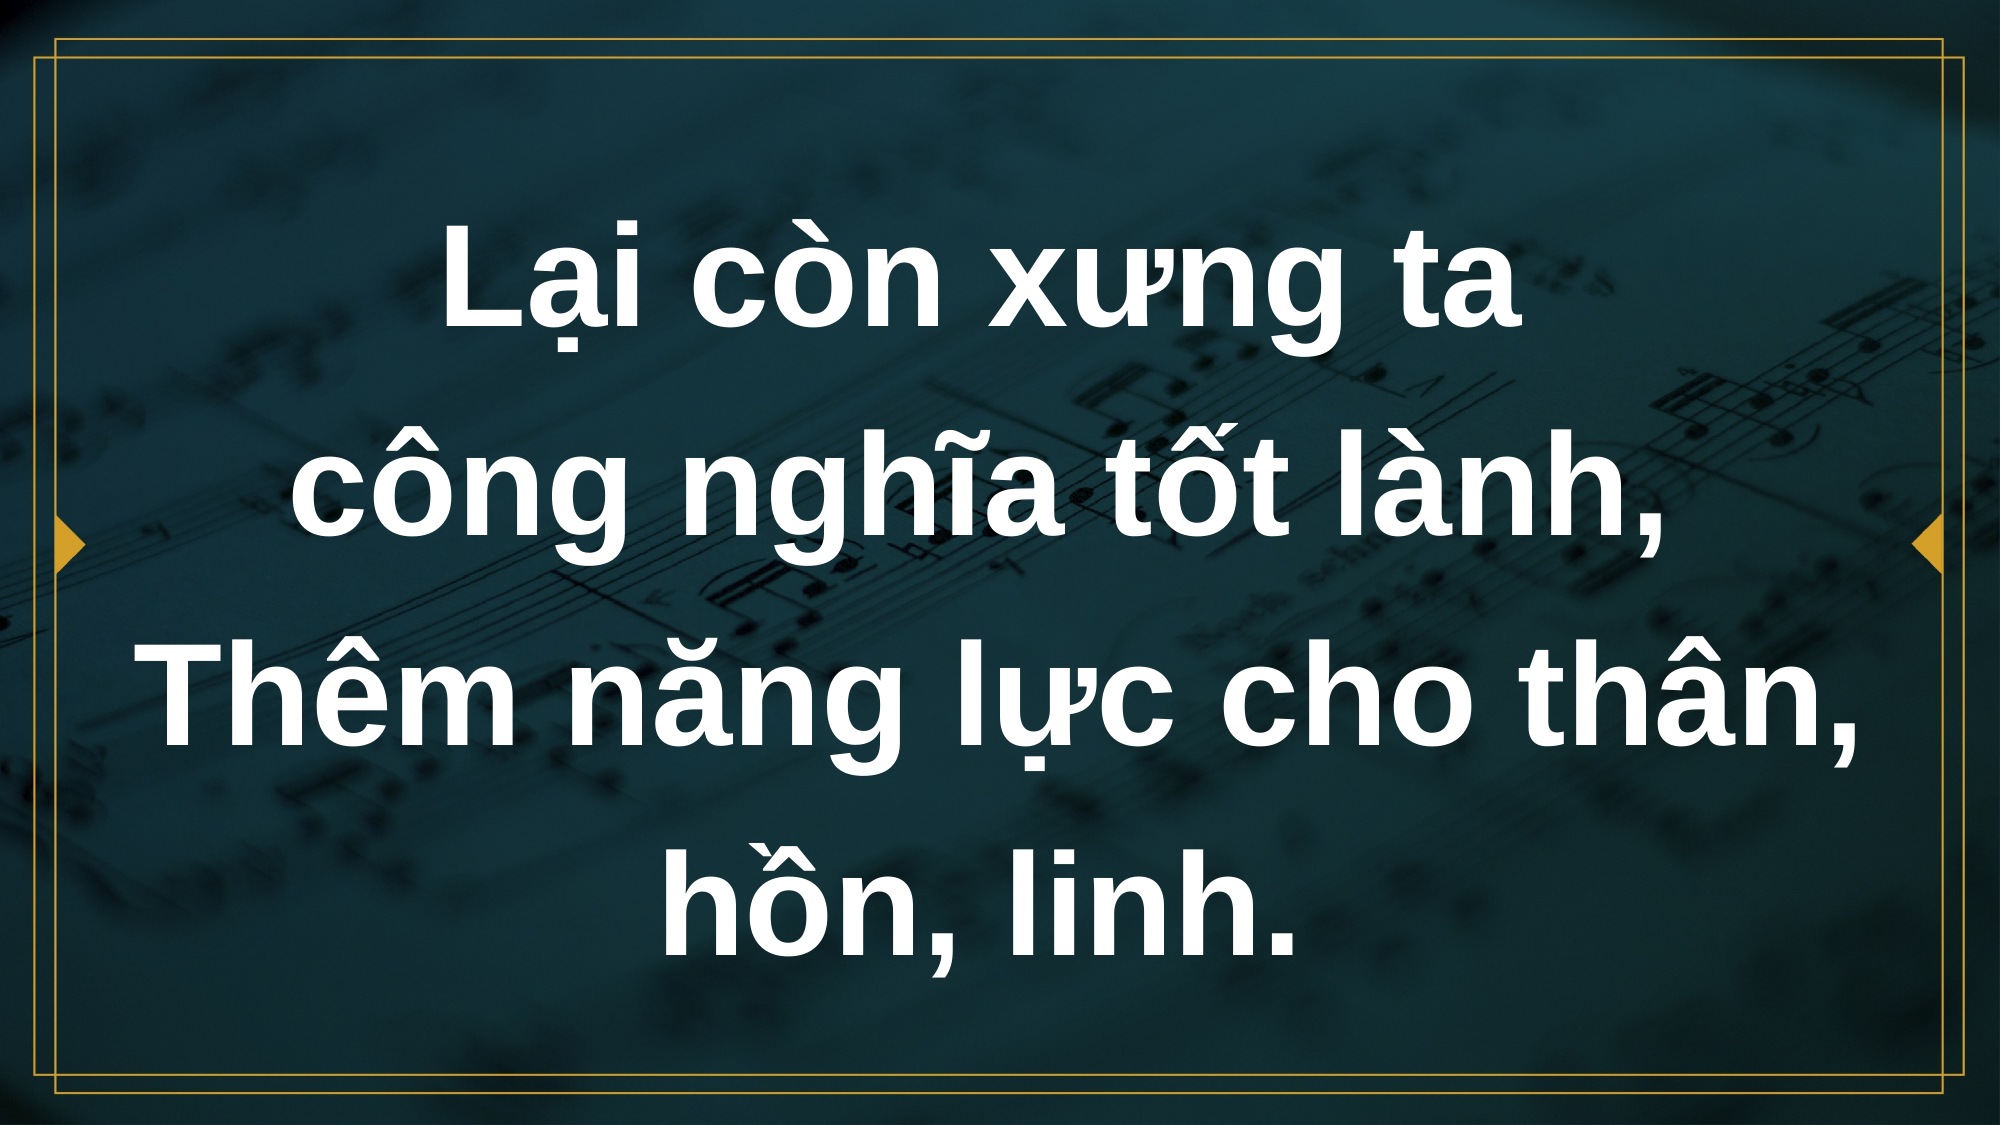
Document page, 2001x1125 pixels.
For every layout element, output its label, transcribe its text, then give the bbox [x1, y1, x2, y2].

title Lại còn xưng ta công nghĩa tốt lành, Thêm năng lực cho thân, hồn, linh. [55, 53, 1945, 1077]
picture [0, 0, 2000, 1125]
